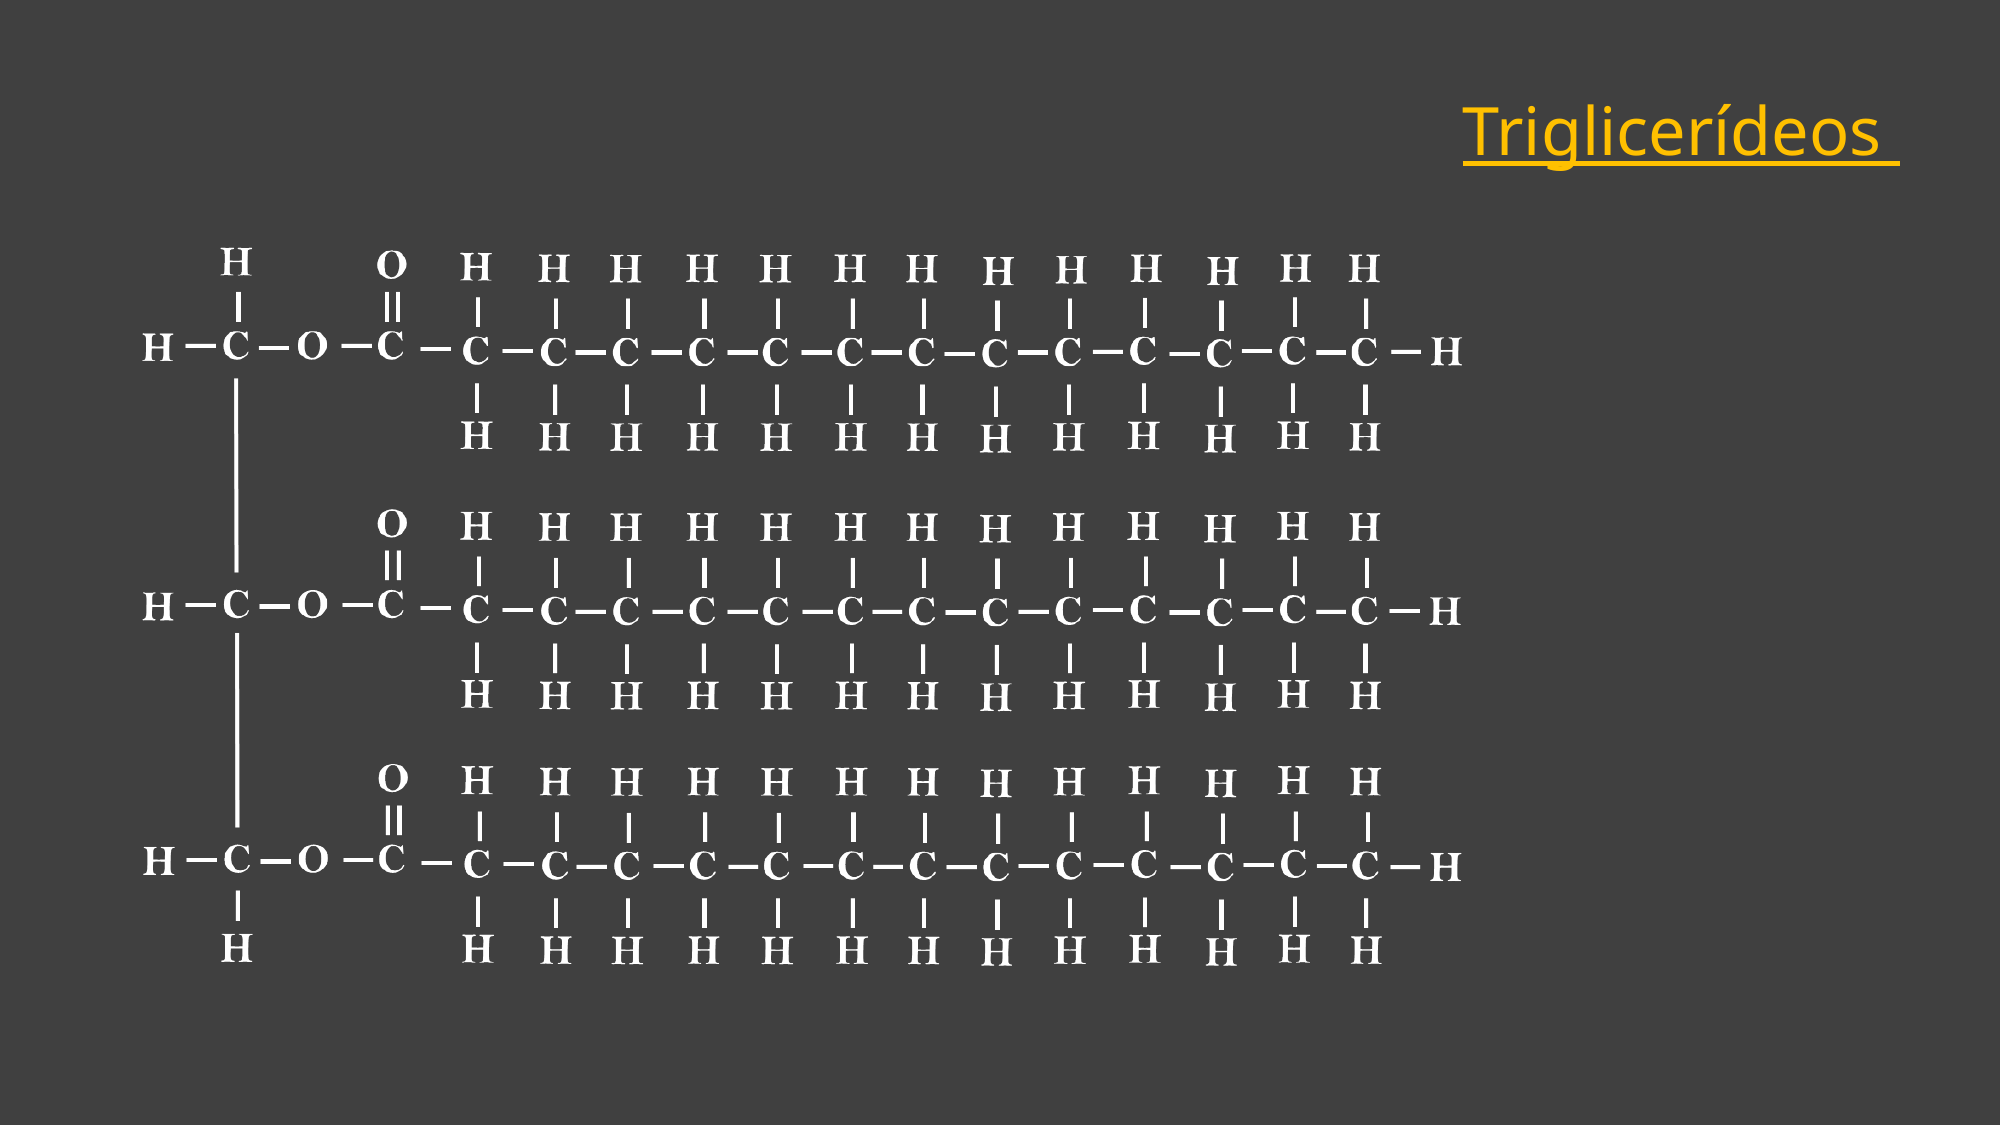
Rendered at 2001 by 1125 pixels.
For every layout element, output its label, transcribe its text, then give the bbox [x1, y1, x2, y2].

picture [115, 222, 1489, 1003]
text_box Triglicerídeos [1408, 65, 1954, 203]
